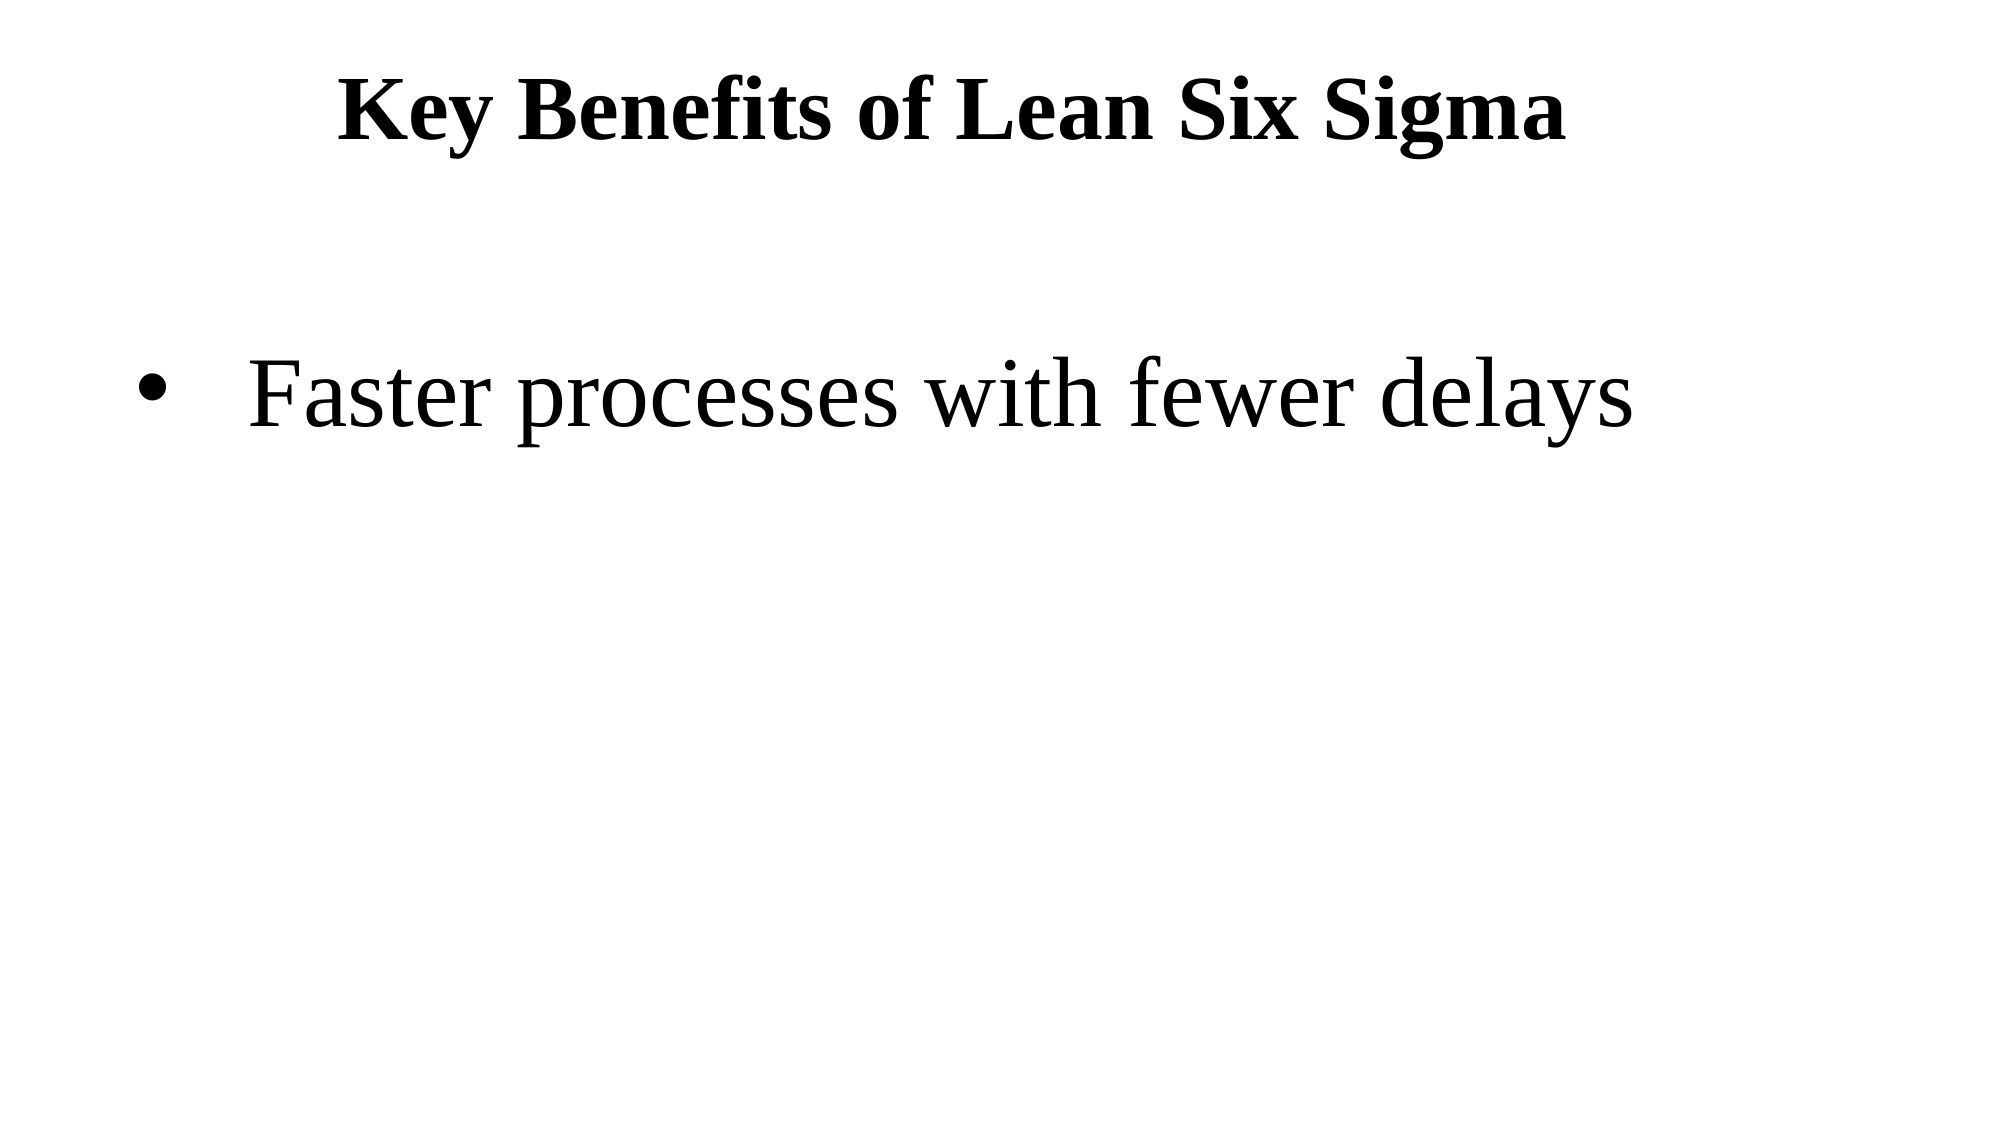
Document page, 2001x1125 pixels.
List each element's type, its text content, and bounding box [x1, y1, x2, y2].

text_box Faster processes with fewer delays [120, 318, 1969, 454]
text_box Key Benefits of Lean Six Sigma [322, 40, 1748, 165]
